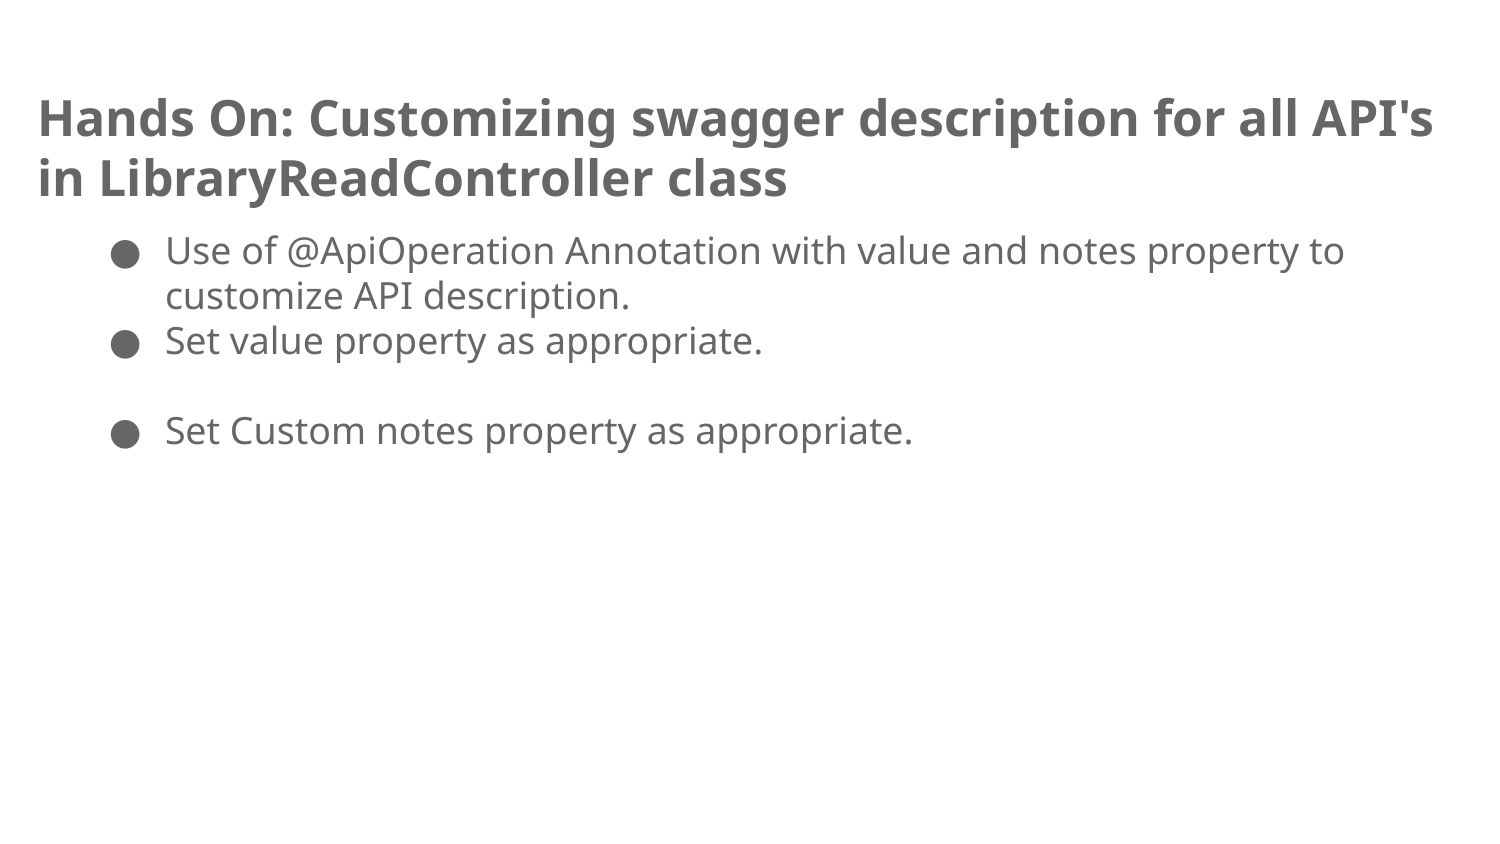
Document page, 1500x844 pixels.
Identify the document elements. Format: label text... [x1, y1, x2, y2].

title Hands On: Customizing swagger description for all API's in LibraryReadController class [22, 71, 1473, 212]
list Use of @ApiOperation Annotation with value and notes property to customize API description. Set value property as appropriate. Set Custom notes property as appropriate. [0, 212, 1496, 704]
